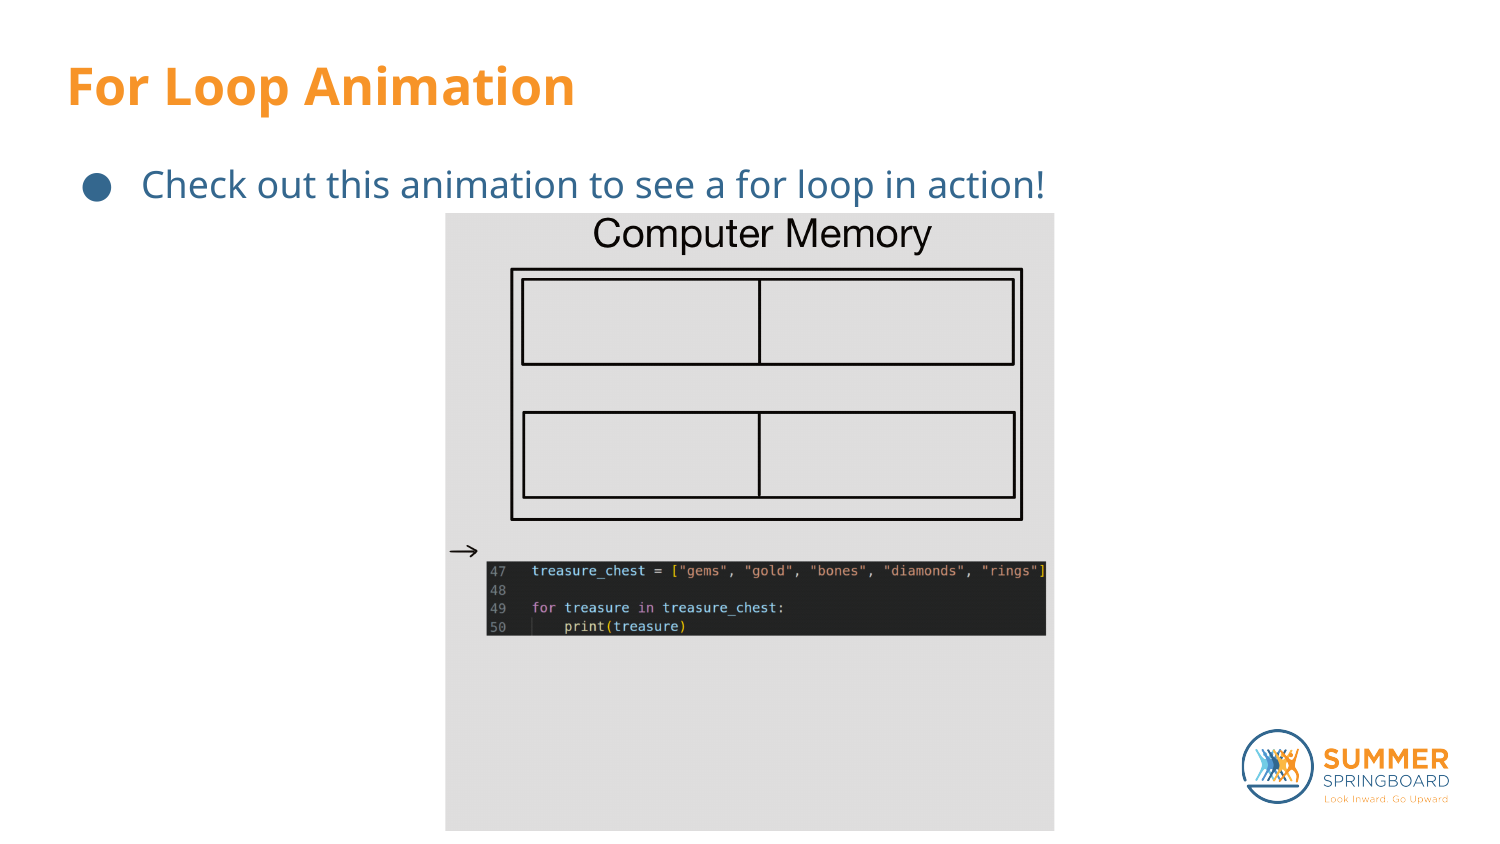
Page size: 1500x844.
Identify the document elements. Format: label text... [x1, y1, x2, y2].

picture [1241, 729, 1449, 804]
title For Loop Animation [51, 26, 1449, 139]
list Check out this animation to see a for loop in action! [51, 139, 1449, 714]
picture [445, 213, 1055, 831]
